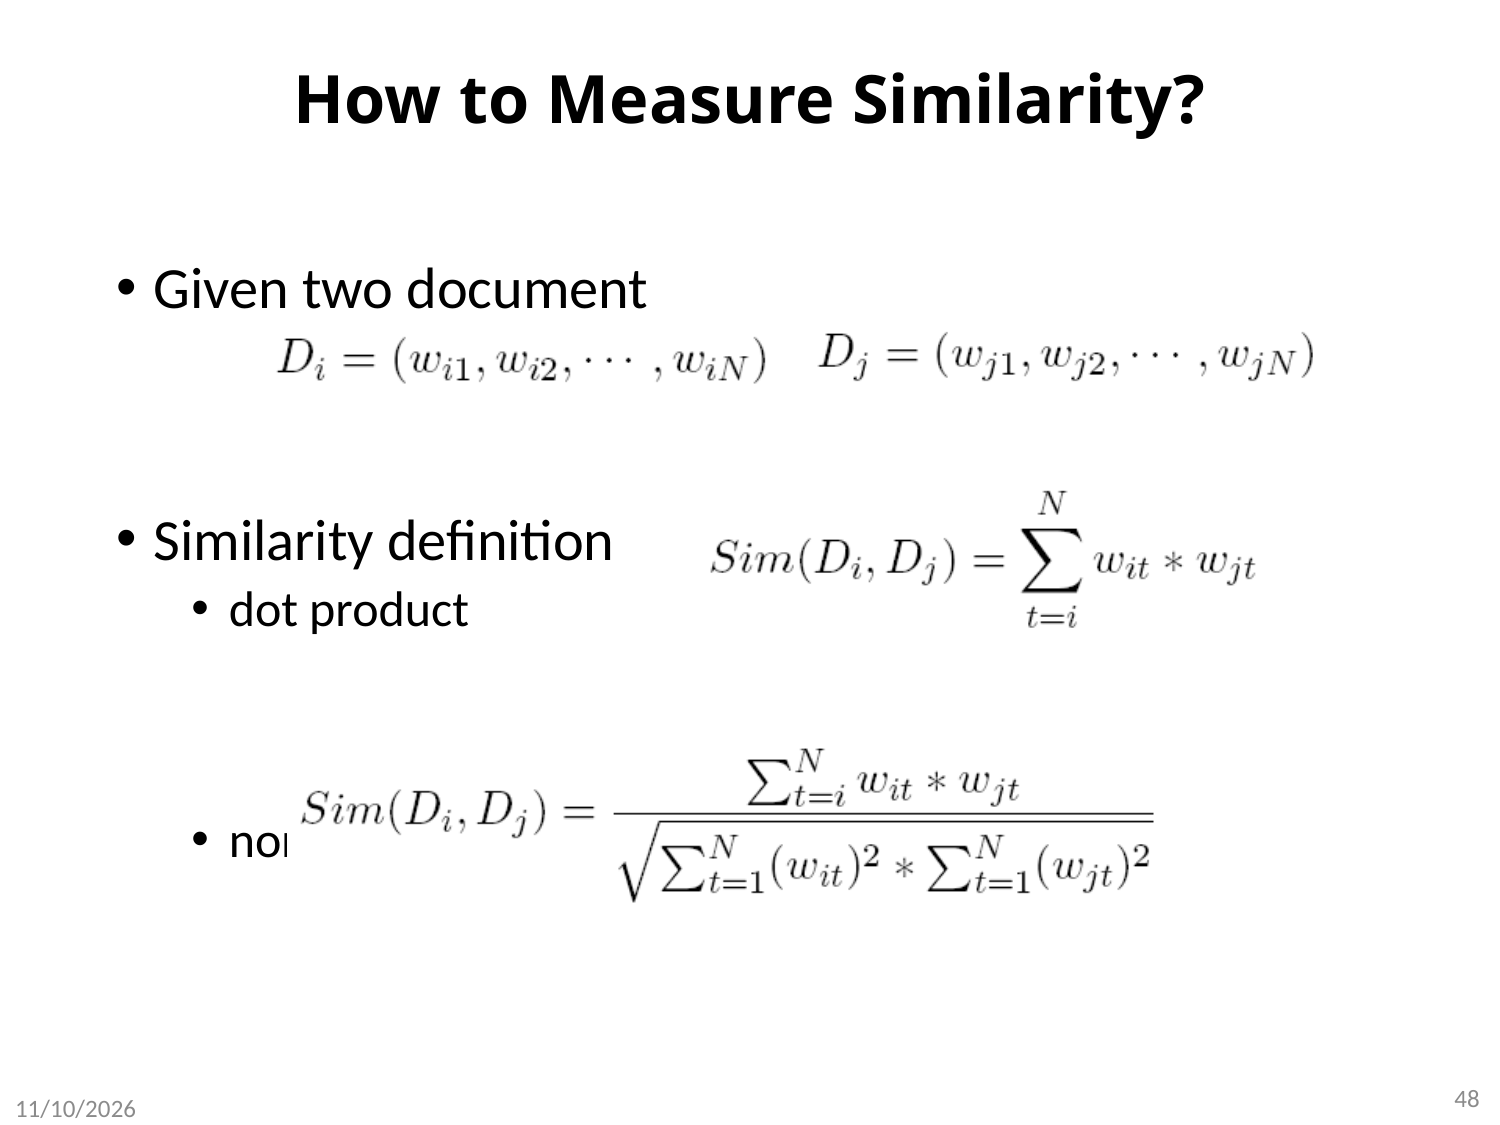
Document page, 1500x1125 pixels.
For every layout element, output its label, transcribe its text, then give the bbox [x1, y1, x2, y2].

picture [267, 315, 778, 404]
picture [807, 301, 1338, 400]
slide_number 48 [1157, 1080, 1495, 1116]
picture [287, 727, 1171, 934]
picture [674, 485, 1304, 640]
list Given two document Similarity definition dot product normalized dot product (or cosine) [101, 251, 1395, 965]
title How to Measure Similarity? [103, 36, 1397, 168]
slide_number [0, 1089, 338, 1125]
